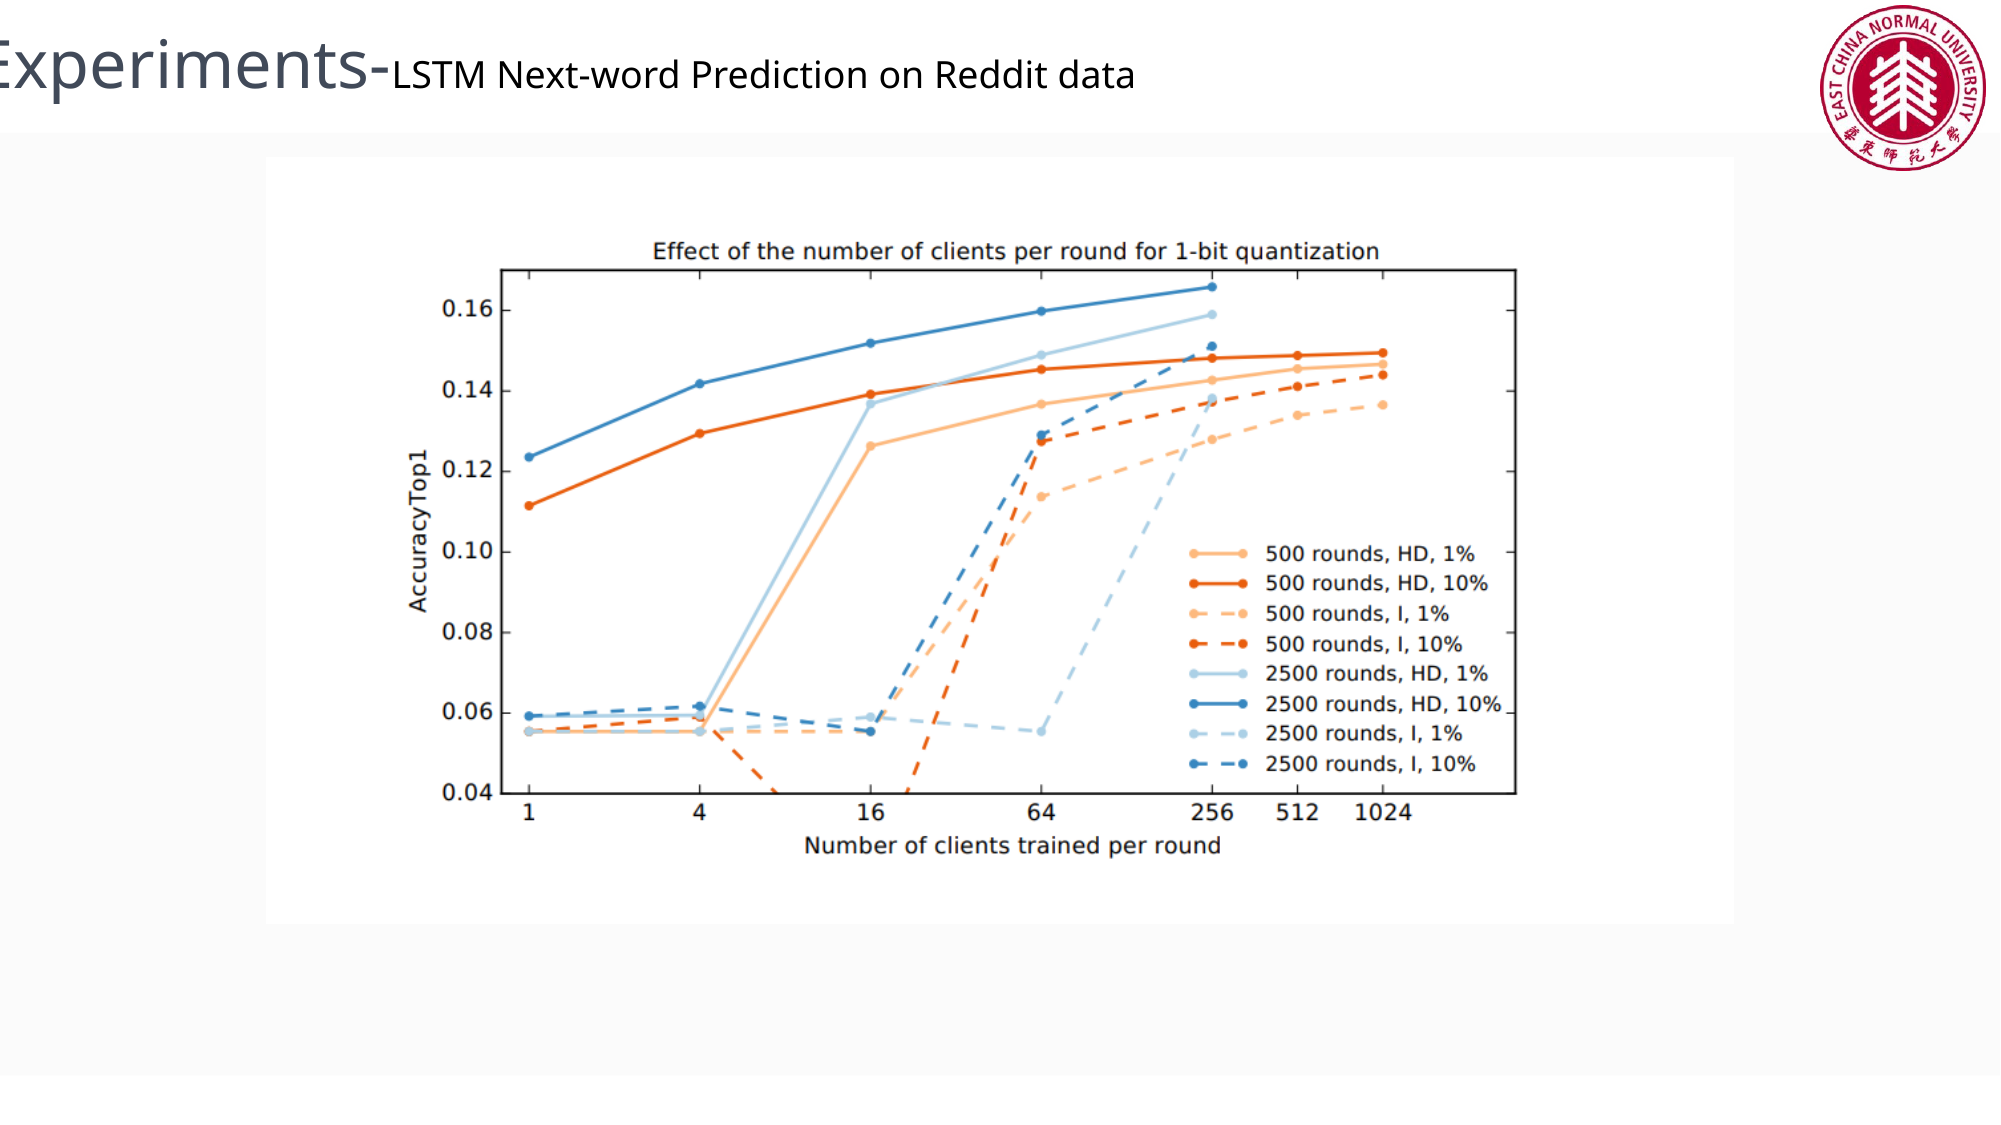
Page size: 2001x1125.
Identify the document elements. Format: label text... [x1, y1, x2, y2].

text_box Experiments-LSTM Next-word Prediction on Reddit data [0, 14, 1152, 109]
picture [266, 157, 1734, 924]
picture [1820, 5, 1986, 171]
